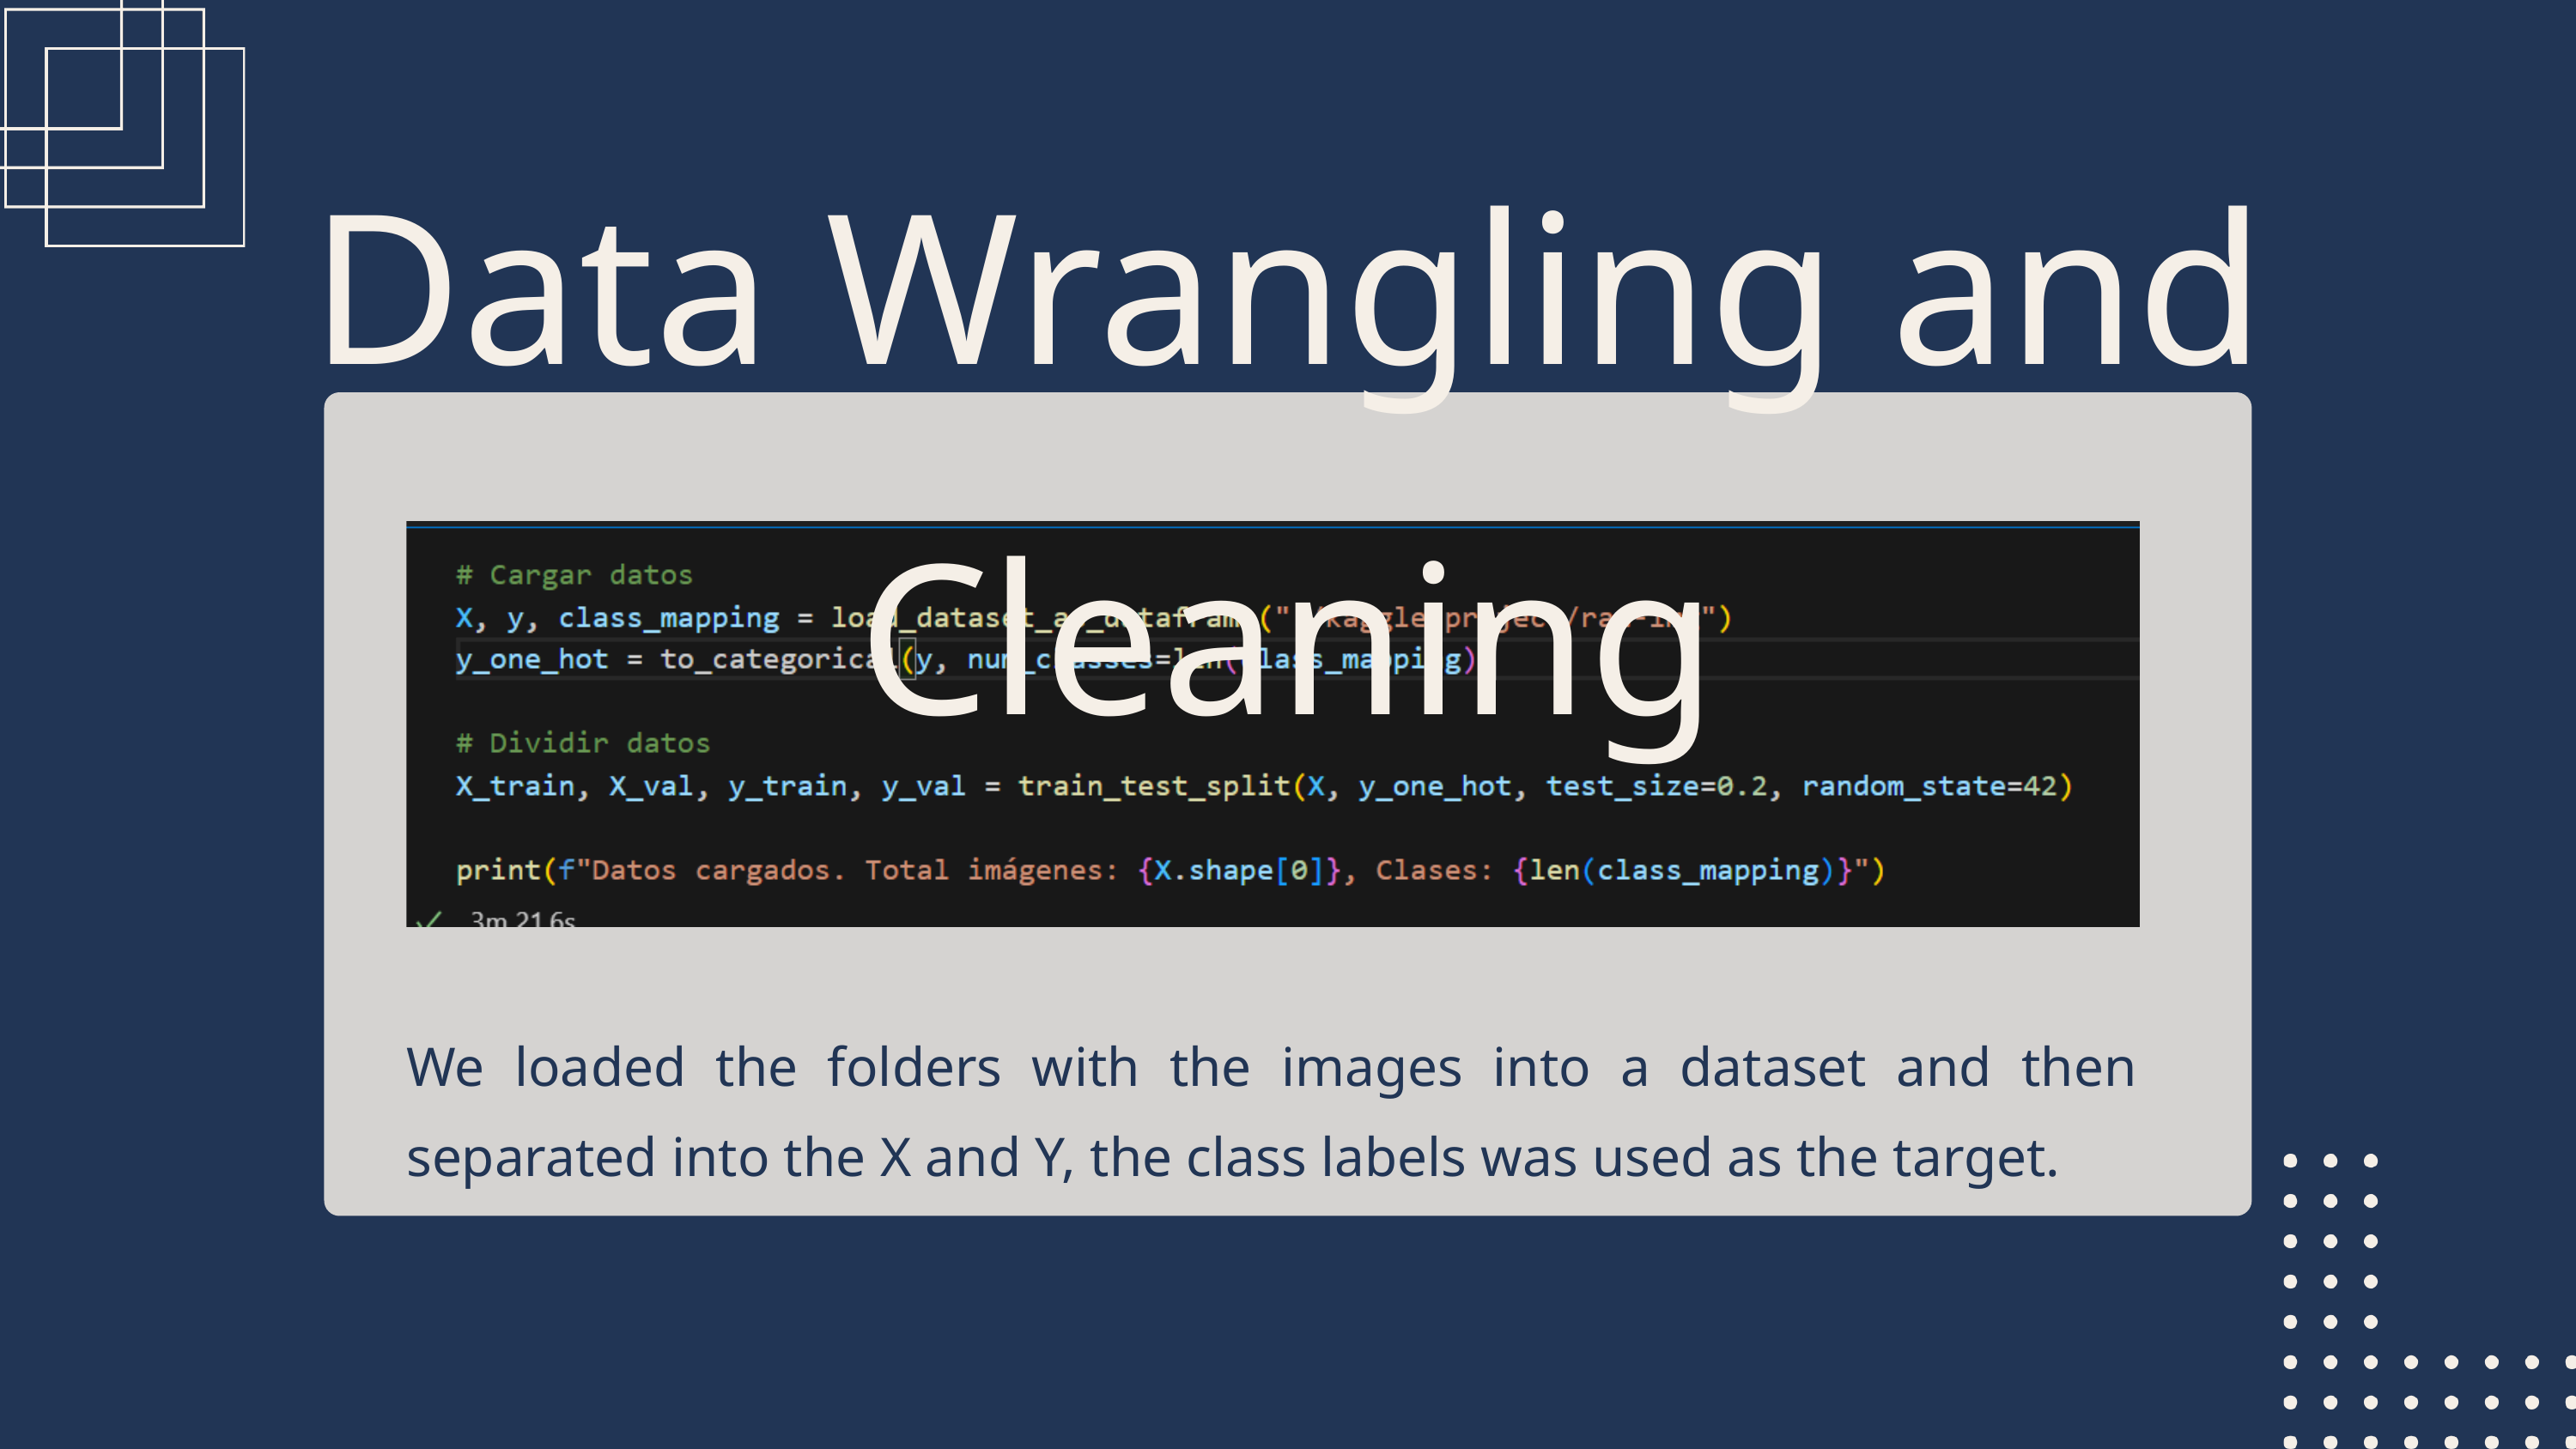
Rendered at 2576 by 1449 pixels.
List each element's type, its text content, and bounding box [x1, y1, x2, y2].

text_box Data Wrangling and Cleaning [0, 56, 2576, 756]
text_box [0, 0, 246, 56]
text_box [324, 372, 2252, 1216]
text_box [2283, 1154, 2576, 1449]
